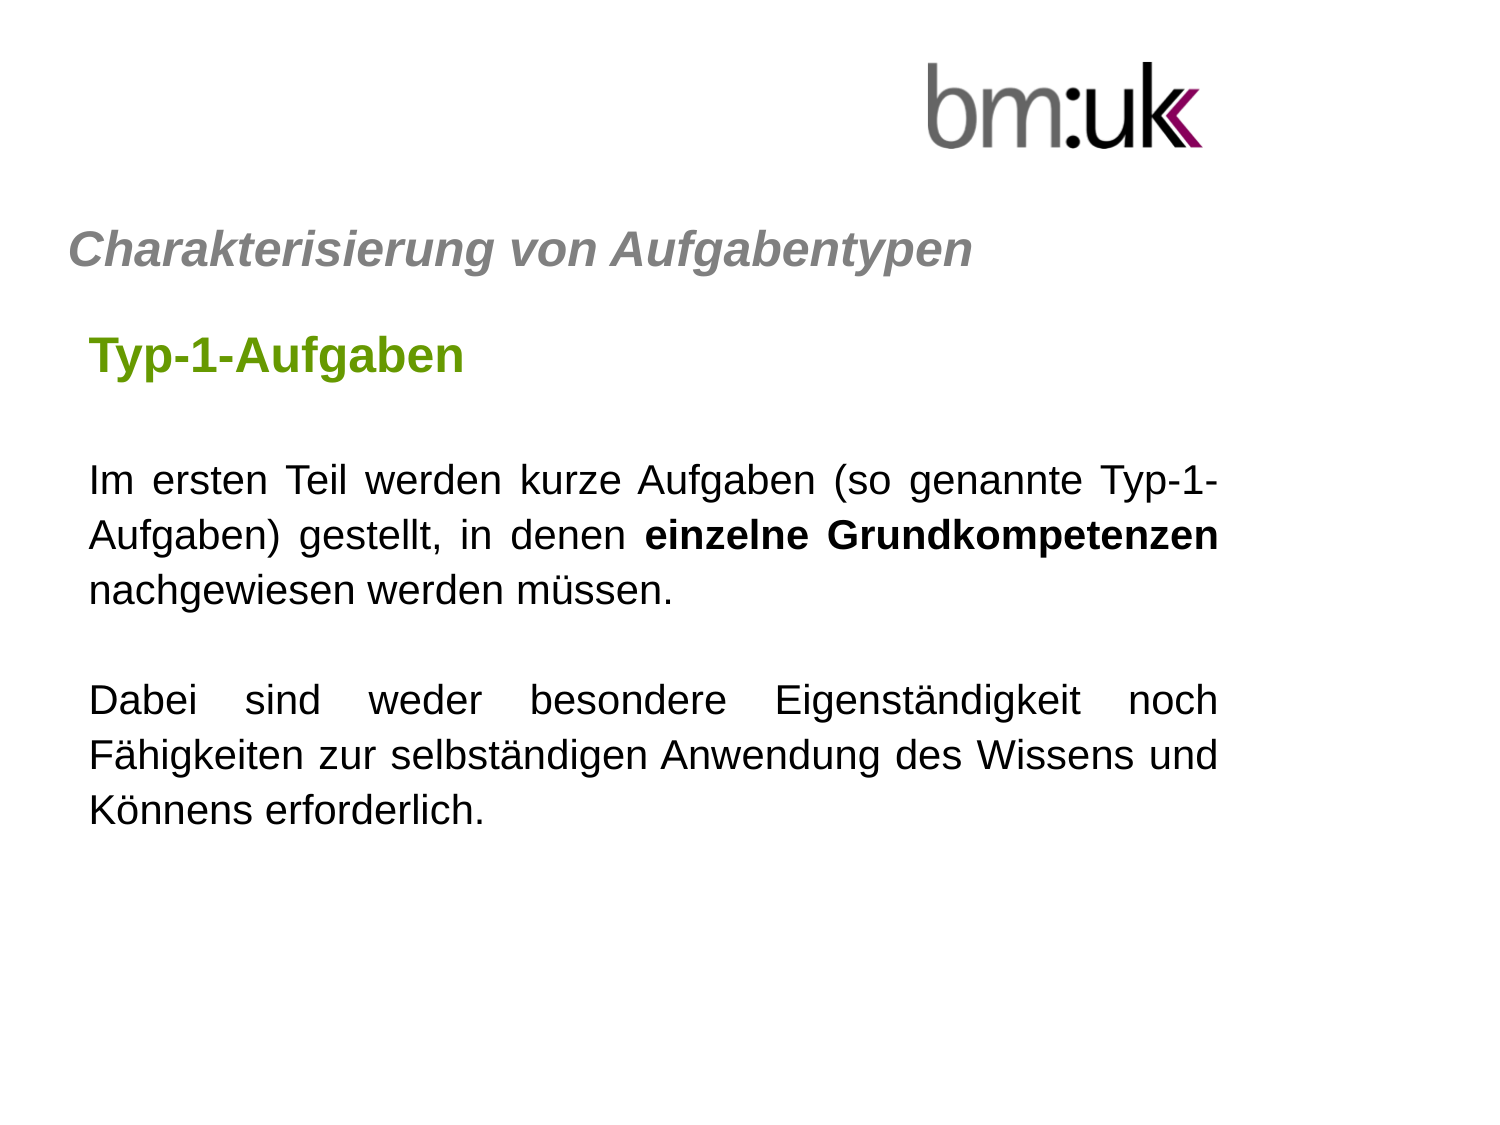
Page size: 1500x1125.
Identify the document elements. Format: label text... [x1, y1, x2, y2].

list Typ-1-Aufgaben Im ersten Teil werden kurze Aufgaben (so genannte Typ-1-Aufgaben) gestellt, in denen einzelne Grundkompetenzen nachgewiesen werden müssen. Dabei sind weder besondere Eigenständigkeit noch Fähigkeiten zur selbständigen Anwendung des Wissens und Könnens erforderlich. [73, 308, 1235, 915]
title Charakterisierung von Aufgabentypen [52, 184, 1266, 309]
picture [927, 61, 1203, 149]
